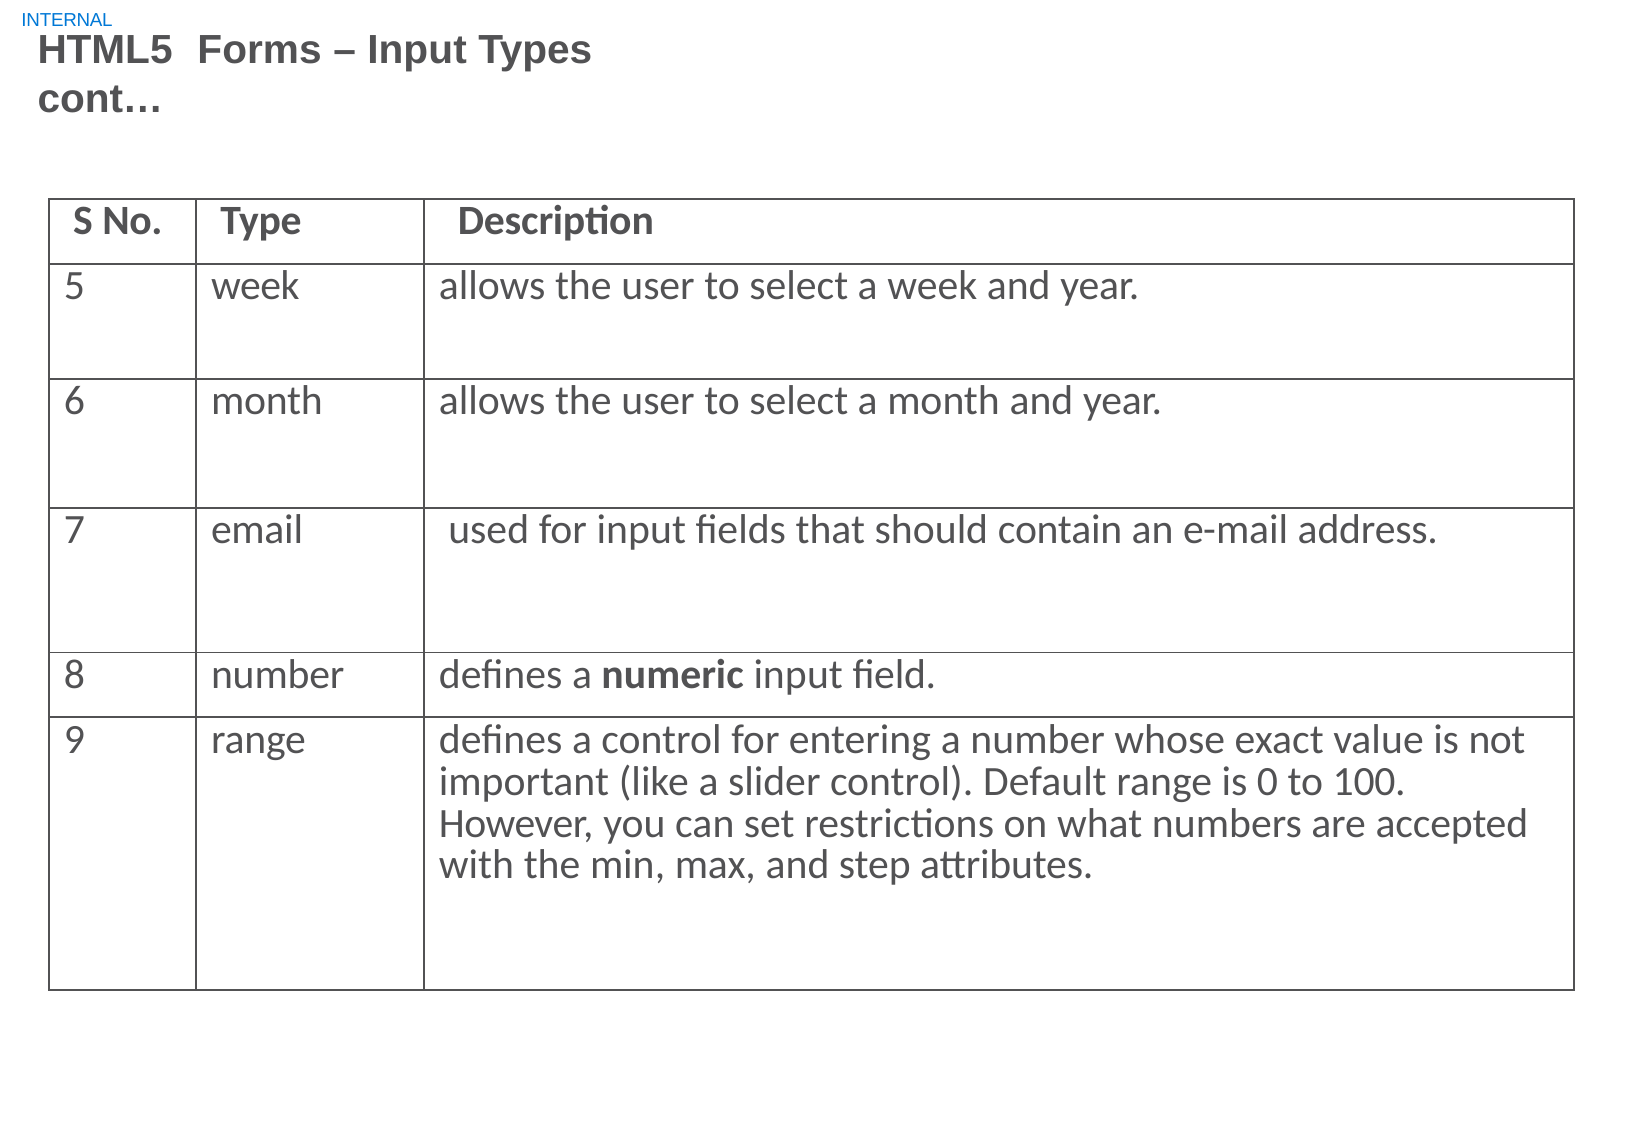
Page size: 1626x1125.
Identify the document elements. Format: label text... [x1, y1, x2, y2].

table_cell 6 [50, 380, 195, 507]
table_cell allows the user to select a week and year. [425, 265, 1573, 378]
table_cell defines a numeric input field. [425, 653, 1573, 716]
table_cell month [197, 380, 423, 507]
table_header Type [197, 200, 423, 263]
title HTML5 Forms – Input Types cont… [35, 20, 730, 211]
text_box INTERNAL [19, 5, 116, 30]
table_cell 7 [50, 509, 195, 652]
table_cell number [197, 653, 423, 716]
table_cell 8 [50, 653, 195, 716]
table_header Description [425, 200, 1573, 263]
table_cell used for input fields that should contain an e-mail address. [425, 509, 1573, 652]
table_header S No. [50, 200, 195, 263]
table_cell allows the user to select a month and year. [425, 380, 1573, 507]
table_cell email [197, 509, 423, 652]
table_cell 9 [50, 718, 195, 989]
table_cell defines a control for entering a number whose exact value is not important (like a slider control). Default range is 0 to 100. However, you can set restrictions on what numbers are accepted with the min, max, and step attributes. [425, 718, 1573, 989]
table_cell 5 [50, 265, 195, 378]
table_cell week [197, 265, 423, 378]
table_cell range [197, 718, 423, 989]
